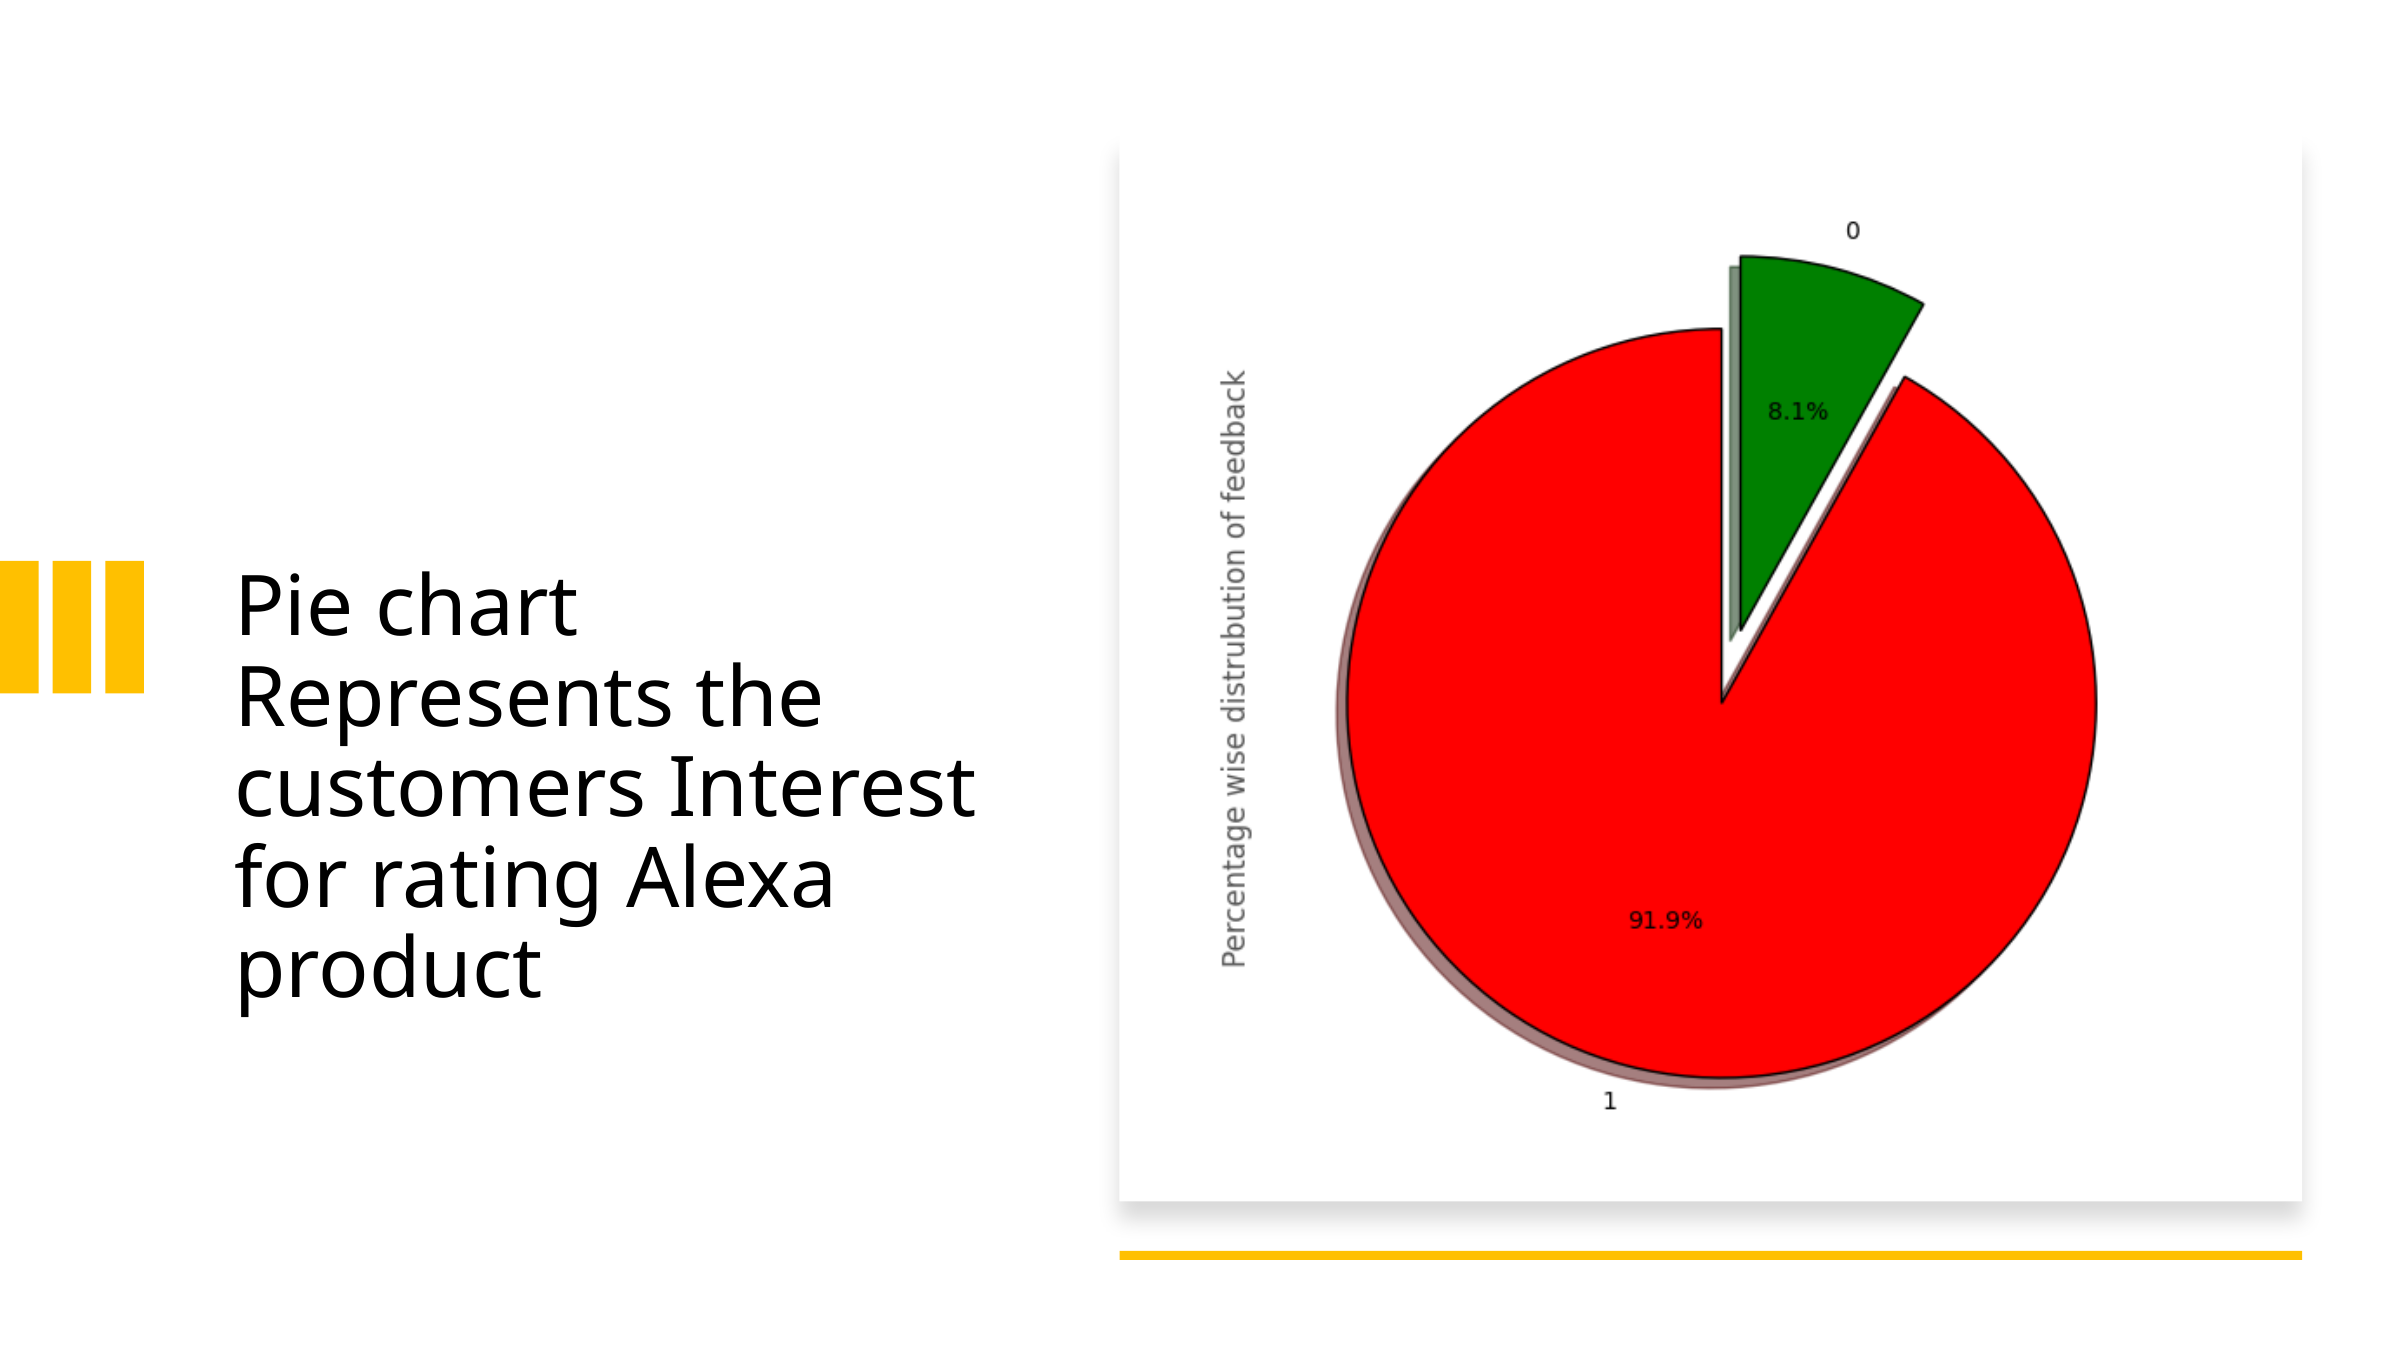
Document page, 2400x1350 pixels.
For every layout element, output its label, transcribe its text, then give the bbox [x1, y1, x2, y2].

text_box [0, 560, 144, 694]
text_box [1119, 1250, 2303, 1261]
text_box Pie chart Represents the customers Interest for rating Alexa product [219, 556, 1014, 1027]
picture [1205, 182, 2216, 1153]
text_box [1118, 133, 2303, 1202]
text_box [0, 0, 2400, 1350]
